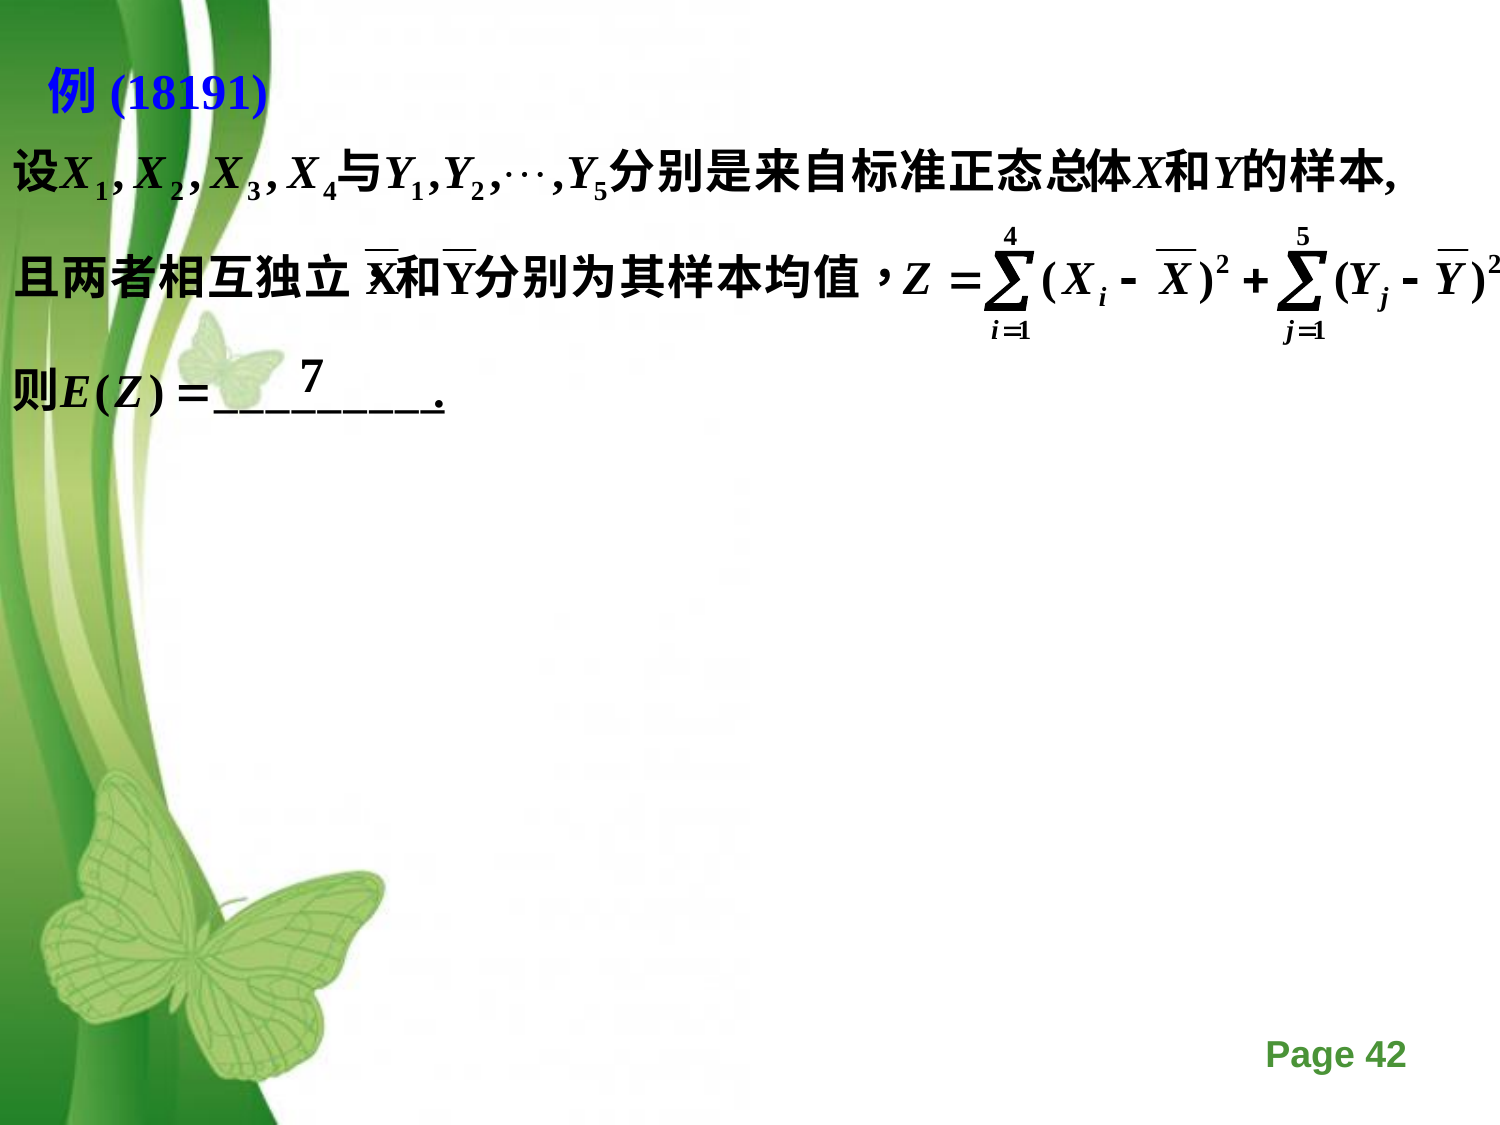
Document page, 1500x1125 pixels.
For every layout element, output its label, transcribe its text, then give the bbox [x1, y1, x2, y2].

text_box 例(18191) [32, 51, 533, 127]
picture [0, 0, 1500, 1125]
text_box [7, 137, 1500, 429]
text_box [292, 346, 335, 401]
